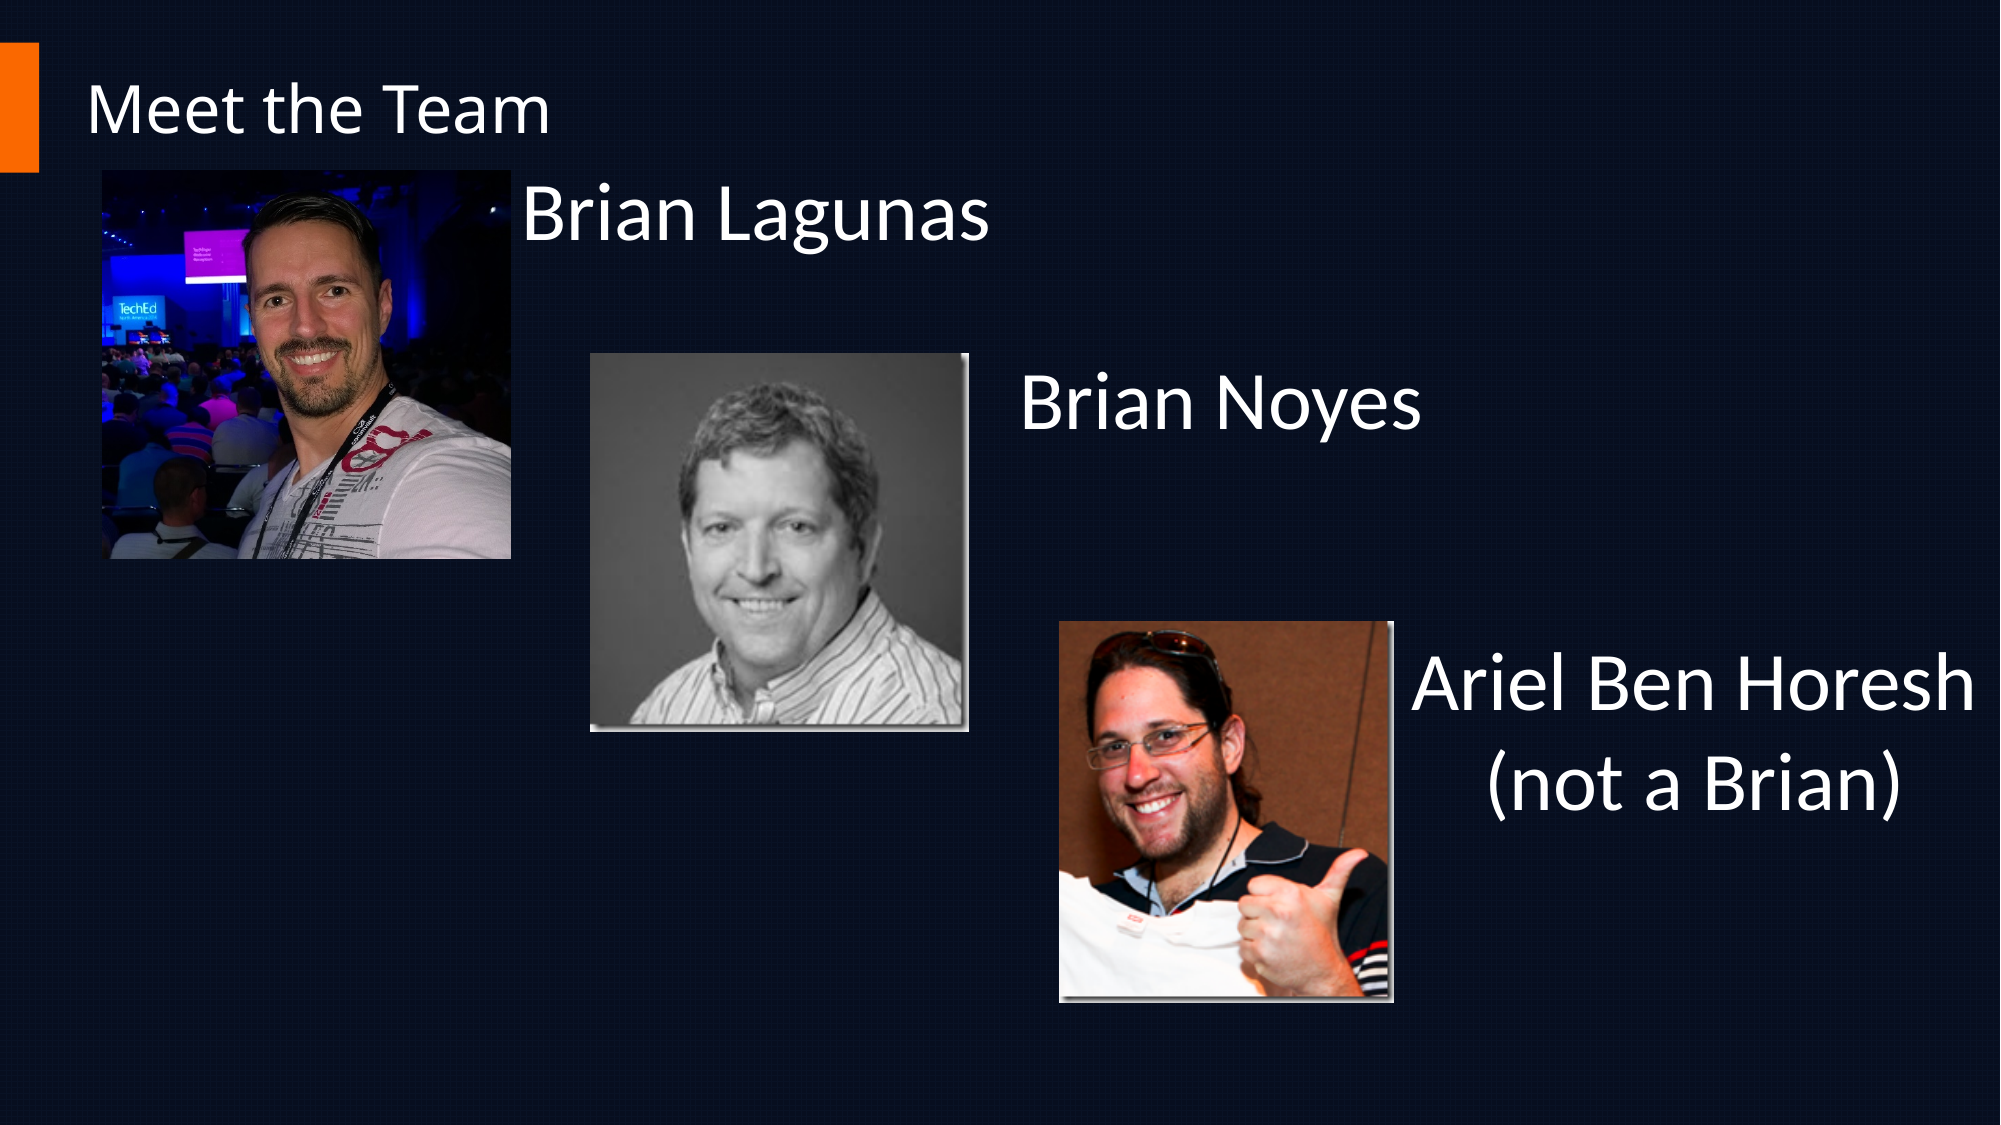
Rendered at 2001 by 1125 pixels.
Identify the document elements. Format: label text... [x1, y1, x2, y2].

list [102, 170, 511, 559]
text_box Ariel Ben Horesh (not a Brian) [1396, 619, 1993, 834]
picture [1058, 621, 1394, 1003]
picture [590, 353, 969, 732]
title Meet the Team [70, 42, 1489, 171]
text_box Brian Lagunas [506, 149, 1007, 265]
text_box Brian Noyes [1004, 338, 1438, 454]
